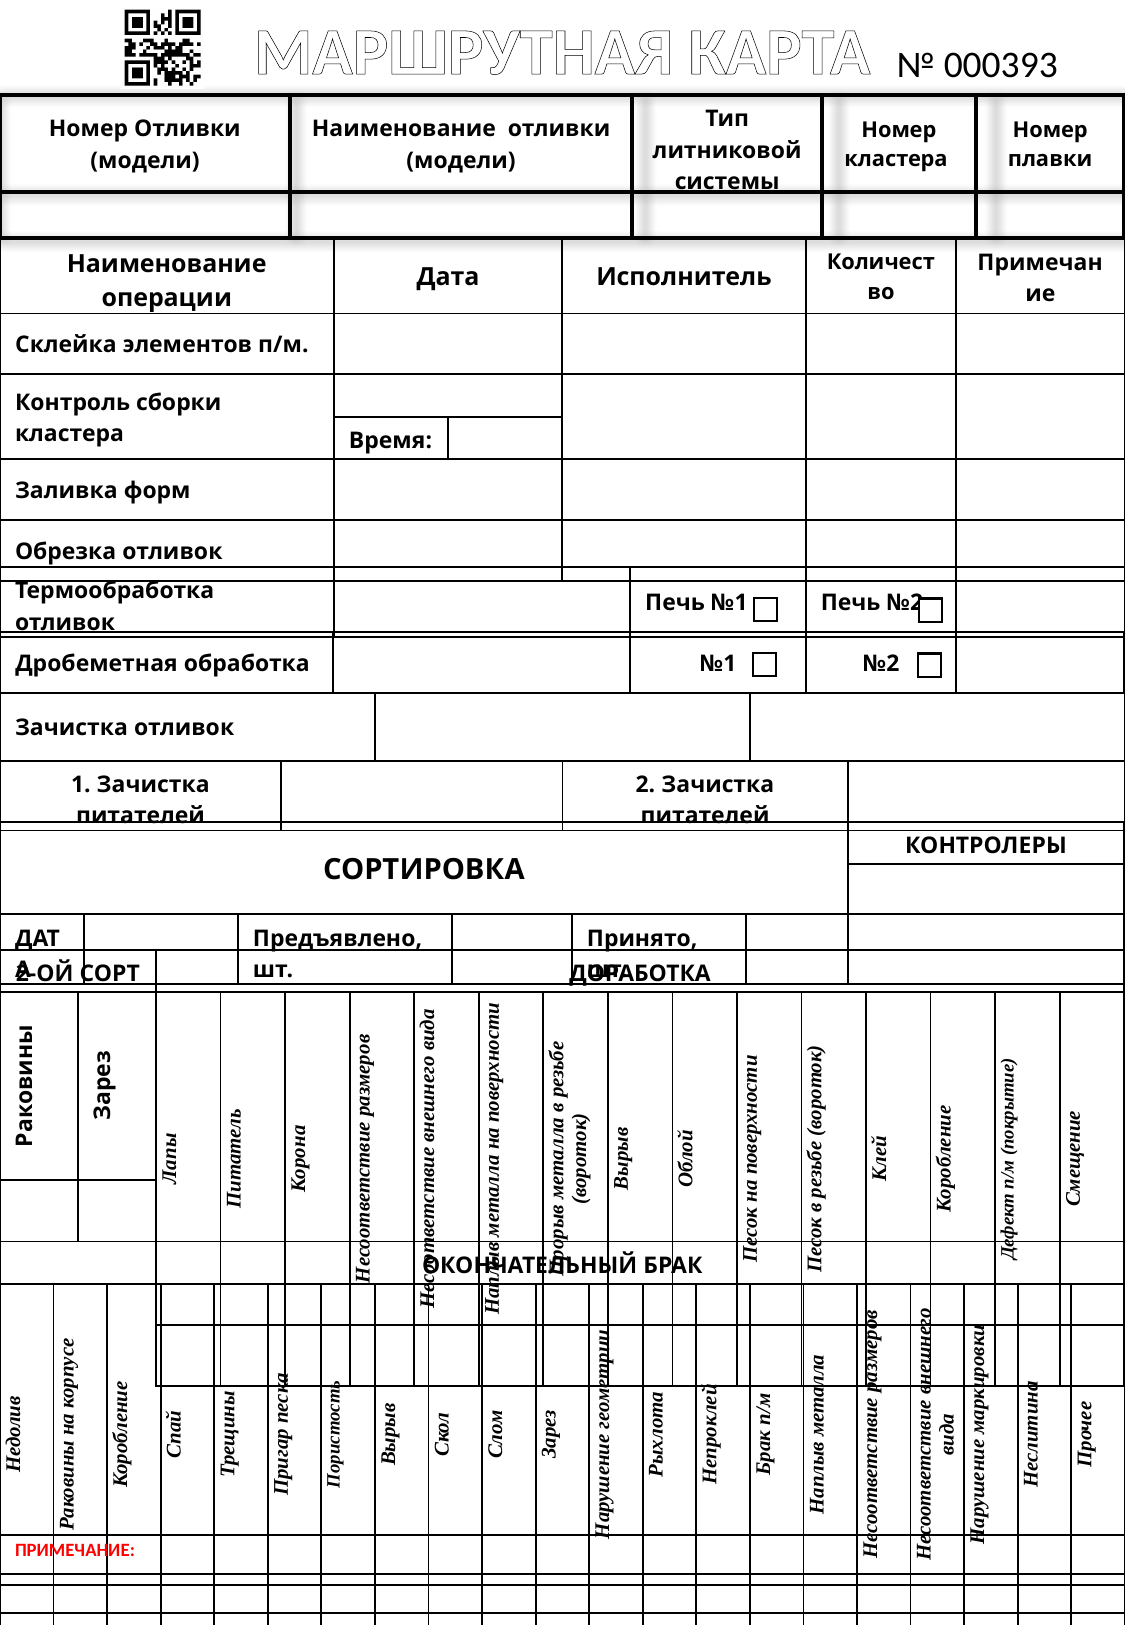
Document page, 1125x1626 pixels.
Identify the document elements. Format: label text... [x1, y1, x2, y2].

table_cell Пористость [322, 1285, 374, 1534]
table_cell Смещение [1061, 993, 1123, 1241]
table_header Наименование отливки (модели) [292, 97, 630, 190]
table_header СОРТИРОВКА [1, 823, 847, 913]
table_cell [807, 521, 955, 566]
table_cell [449, 418, 561, 458]
table_cell [858, 1614, 910, 1625]
table_cell Несоответствие внешнего вида [415, 993, 478, 1241]
table_cell Обрезка отливок [1, 521, 333, 566]
table_cell Облой [673, 993, 736, 1241]
table_cell Скол [429, 1285, 481, 1534]
table_cell [978, 194, 1122, 236]
table_cell Заливка форм [1, 460, 333, 519]
table_cell Трещины [215, 1285, 267, 1534]
table_cell [911, 1614, 963, 1625]
table_cell [751, 1614, 803, 1625]
table_cell Зарез [537, 1285, 588, 1534]
table_cell Нарушение геометрии [590, 1285, 642, 1534]
table_cell [849, 915, 1123, 983]
table_cell [807, 314, 955, 373]
table_header КОНТРОЛЕРЫ [849, 823, 1123, 863]
table_header Наименование операции [1, 239, 333, 313]
table_cell Лапы [157, 993, 220, 1241]
table_header №1 [631, 633, 805, 692]
table_cell [1, 1181, 77, 1241]
table_header [376, 694, 749, 760]
table_header Номер Отливки (модели) [2, 97, 288, 190]
table_header [282, 762, 562, 821]
table_cell Наплыв металла [804, 1285, 856, 1534]
table_cell Брак п/м [751, 1285, 803, 1534]
table_header №2 [807, 633, 955, 692]
table_cell [215, 1614, 267, 1625]
table_header [957, 633, 1123, 692]
table_cell [85, 915, 237, 983]
table_cell Коробление [108, 1285, 160, 1534]
table_cell [957, 375, 1124, 458]
table_header Тип литниковой системы [634, 97, 820, 190]
table_cell Непроклей [697, 1285, 749, 1534]
table_cell [322, 1614, 374, 1625]
table_header Печь №2 [807, 568, 955, 631]
table_header 2. Зачистка питателей [563, 762, 847, 821]
table_header ДОРАБОТКА [157, 985, 1123, 991]
table_cell [269, 1614, 320, 1625]
table_header Исполнитель [563, 239, 805, 313]
table_cell [697, 1614, 749, 1625]
table_cell [957, 521, 1124, 566]
table_cell [376, 1614, 428, 1625]
table_cell [1, 1614, 53, 1625]
table_cell Время: [335, 418, 447, 458]
table_cell Принято, шт. [573, 915, 745, 983]
table_cell Спай [162, 1285, 213, 1534]
table_cell Рыхлота [644, 1285, 695, 1534]
table_cell [634, 194, 820, 236]
table_cell Несоответствие внешнего вида [911, 1285, 963, 1534]
table_cell Вырыв [376, 1285, 428, 1534]
table_header Дробеметная обработка [1, 633, 332, 692]
table_cell [563, 460, 805, 519]
table_cell [292, 194, 630, 236]
table_header [957, 568, 1124, 631]
table_cell Несоответствие размеров [351, 993, 413, 1241]
table_cell ДАТА [1, 915, 83, 983]
table_cell [747, 915, 847, 983]
table_cell [563, 521, 805, 566]
table_cell Зарез [79, 993, 155, 1179]
text_box № 000393 [881, 32, 1073, 93]
table_cell [644, 1614, 695, 1625]
table_header Печь №1 [631, 568, 805, 631]
table_header 1. Зачистка питателей [1, 762, 280, 821]
table_cell [824, 194, 974, 236]
table_cell Вырыв [609, 993, 672, 1241]
table_cell [563, 314, 805, 373]
table_cell Клей [867, 993, 930, 1241]
table_cell [563, 375, 805, 458]
table_cell Склейка элементов п/м. [1, 314, 333, 373]
text_box МАРШРУТНАЯ КАРТА [238, 0, 886, 87]
table_header Термообработка отливок [1, 568, 333, 631]
table_cell Несоответствие размеров [858, 1285, 910, 1534]
table_cell [849, 865, 1123, 913]
table_cell Дефект п/м (покрытие) [996, 993, 1059, 1241]
table_cell Недолив [1, 1285, 53, 1534]
table_cell Корона [286, 993, 349, 1241]
table_cell [807, 460, 955, 519]
table_cell Предъявлено, шт. [239, 915, 451, 983]
table_header ПРИМЕЧАНИЕ: [1, 1536, 1124, 1573]
table_cell Раковины на корпусе [54, 1285, 106, 1534]
table_cell Песок в резьбе (вороток) [802, 993, 865, 1241]
table_cell [965, 1614, 1017, 1625]
table_cell [2, 194, 288, 236]
table_header Примечание [957, 239, 1124, 313]
table_cell Прорыв металла в резьбе (вороток) [544, 993, 607, 1241]
table_header Дата [335, 239, 561, 313]
table_cell Нарушение маркировки [965, 1285, 1017, 1534]
table_cell [79, 1181, 155, 1241]
table_cell Контроль сборки кластера [1, 375, 333, 458]
table_cell [429, 1614, 481, 1625]
table_cell Питатель [221, 993, 284, 1241]
table_header [751, 694, 1124, 760]
table_header Номер кластера [824, 97, 974, 190]
table_cell Неслитина [1019, 1285, 1070, 1534]
table_cell [162, 1614, 213, 1625]
table_cell Пригар песка [269, 1285, 320, 1534]
table_header ОКОНЧАТЕЛЬНЫЙ БРАК [1, 1242, 1124, 1283]
table_cell [957, 314, 1124, 373]
table_header [334, 633, 629, 692]
table_cell [335, 521, 561, 566]
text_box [752, 597, 943, 678]
table_cell Слом [483, 1285, 535, 1534]
table_cell [807, 375, 955, 458]
table_cell Коробление [931, 993, 994, 1241]
table_cell [1, 1575, 1124, 1612]
table_cell Прочее [1072, 1285, 1124, 1534]
table_cell [453, 915, 571, 983]
table_header Зачистка отливок [1, 694, 374, 760]
table_cell Наплыв металла на поверхности [480, 993, 542, 1241]
table_cell [108, 1614, 160, 1625]
table_cell [957, 460, 1124, 519]
table_cell [1072, 1614, 1124, 1625]
table_cell [590, 1614, 642, 1625]
table_cell [54, 1614, 106, 1625]
table_cell [483, 1614, 535, 1625]
table_header 2-ОЙ СОРТ [1, 985, 155, 991]
table_header Количество [807, 239, 955, 313]
table_cell [335, 460, 561, 519]
table_cell Песок на поверхности [738, 993, 801, 1241]
table_cell [804, 1614, 856, 1625]
table_header [849, 762, 1124, 821]
table_header Номер плавки [978, 97, 1122, 190]
table_cell Раковины [1, 993, 77, 1179]
table_header [335, 568, 629, 631]
table_cell [335, 314, 561, 373]
picture [121, 6, 204, 89]
table_cell [335, 375, 561, 416]
table_cell [1019, 1614, 1070, 1625]
table_cell [537, 1614, 588, 1625]
